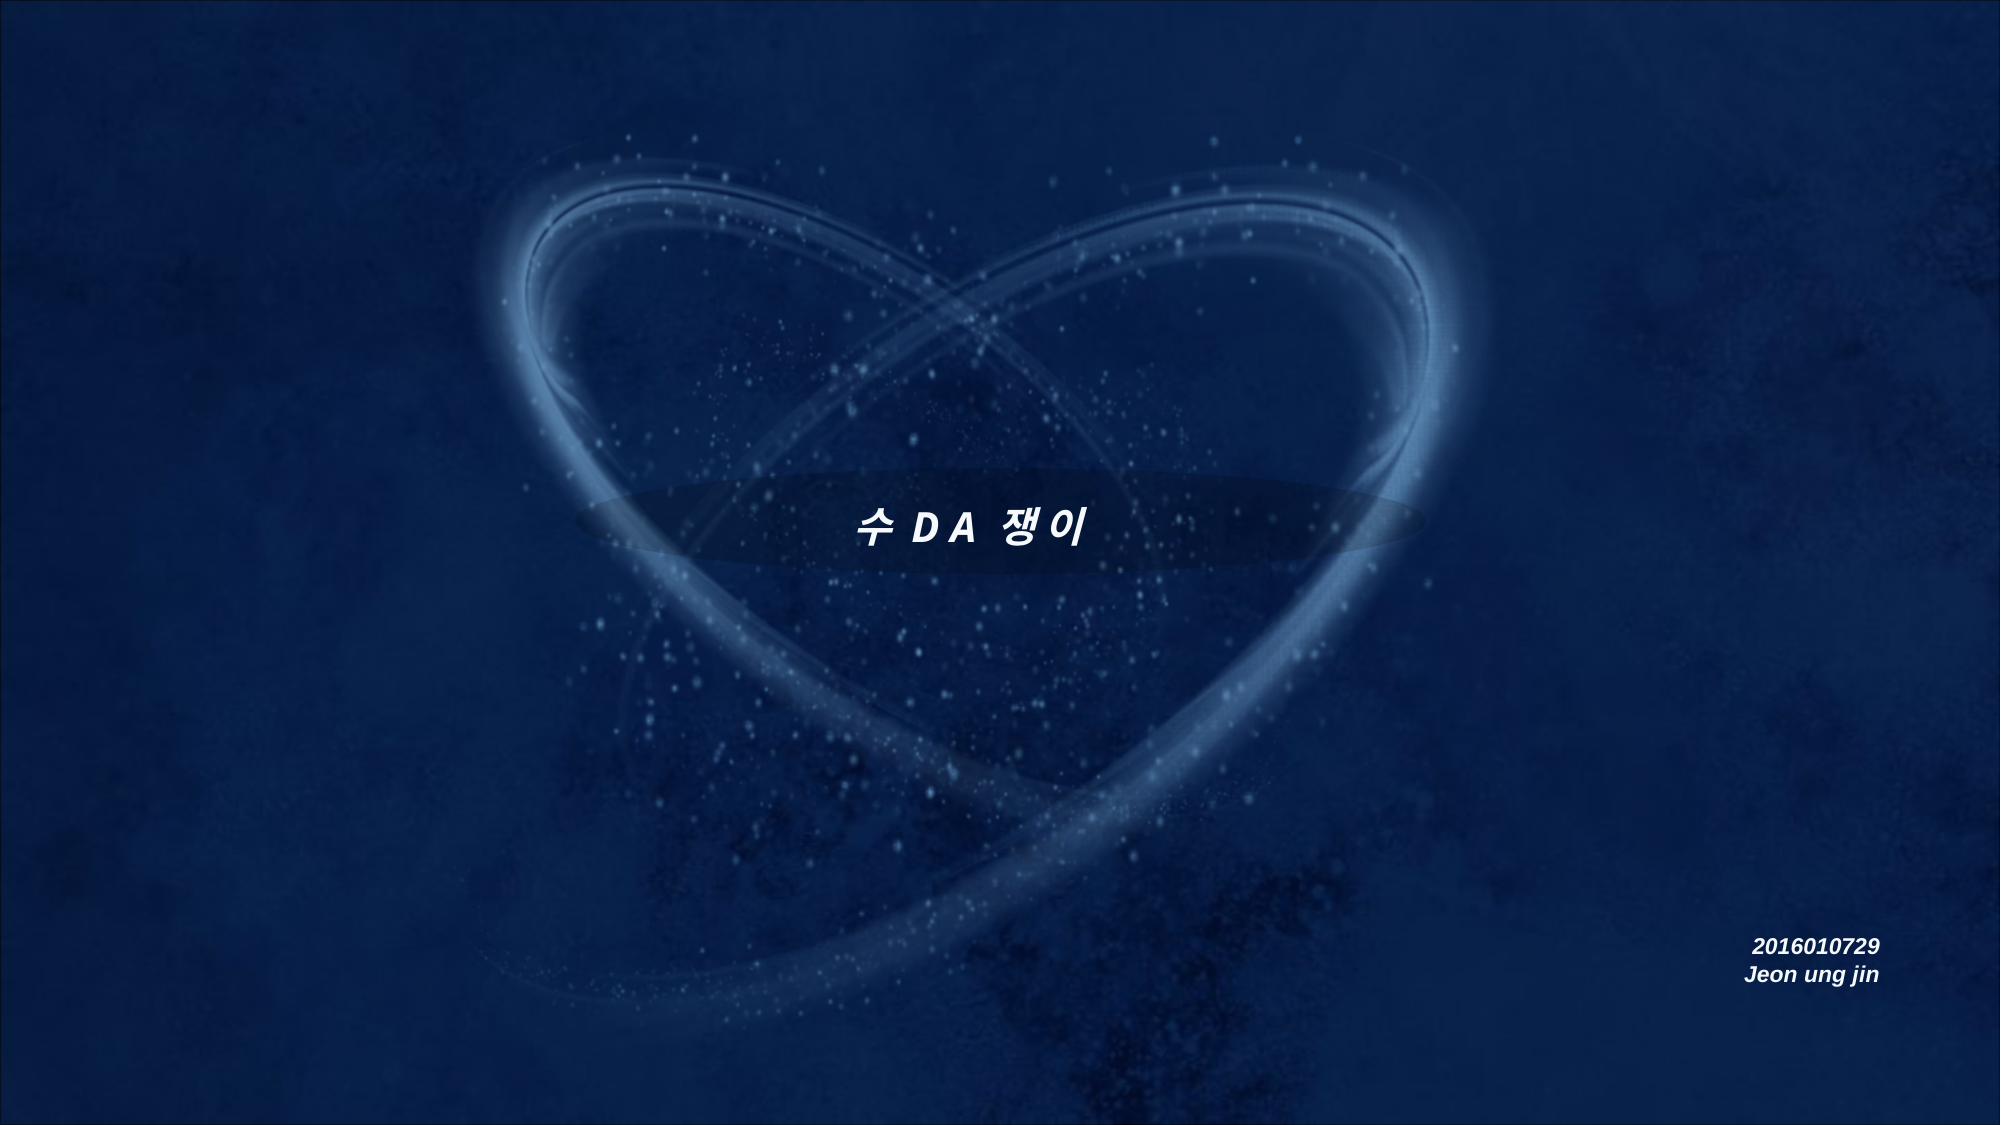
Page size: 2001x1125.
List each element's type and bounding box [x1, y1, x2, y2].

picture [0, 0, 2000, 1125]
text_box [574, 467, 1427, 575]
